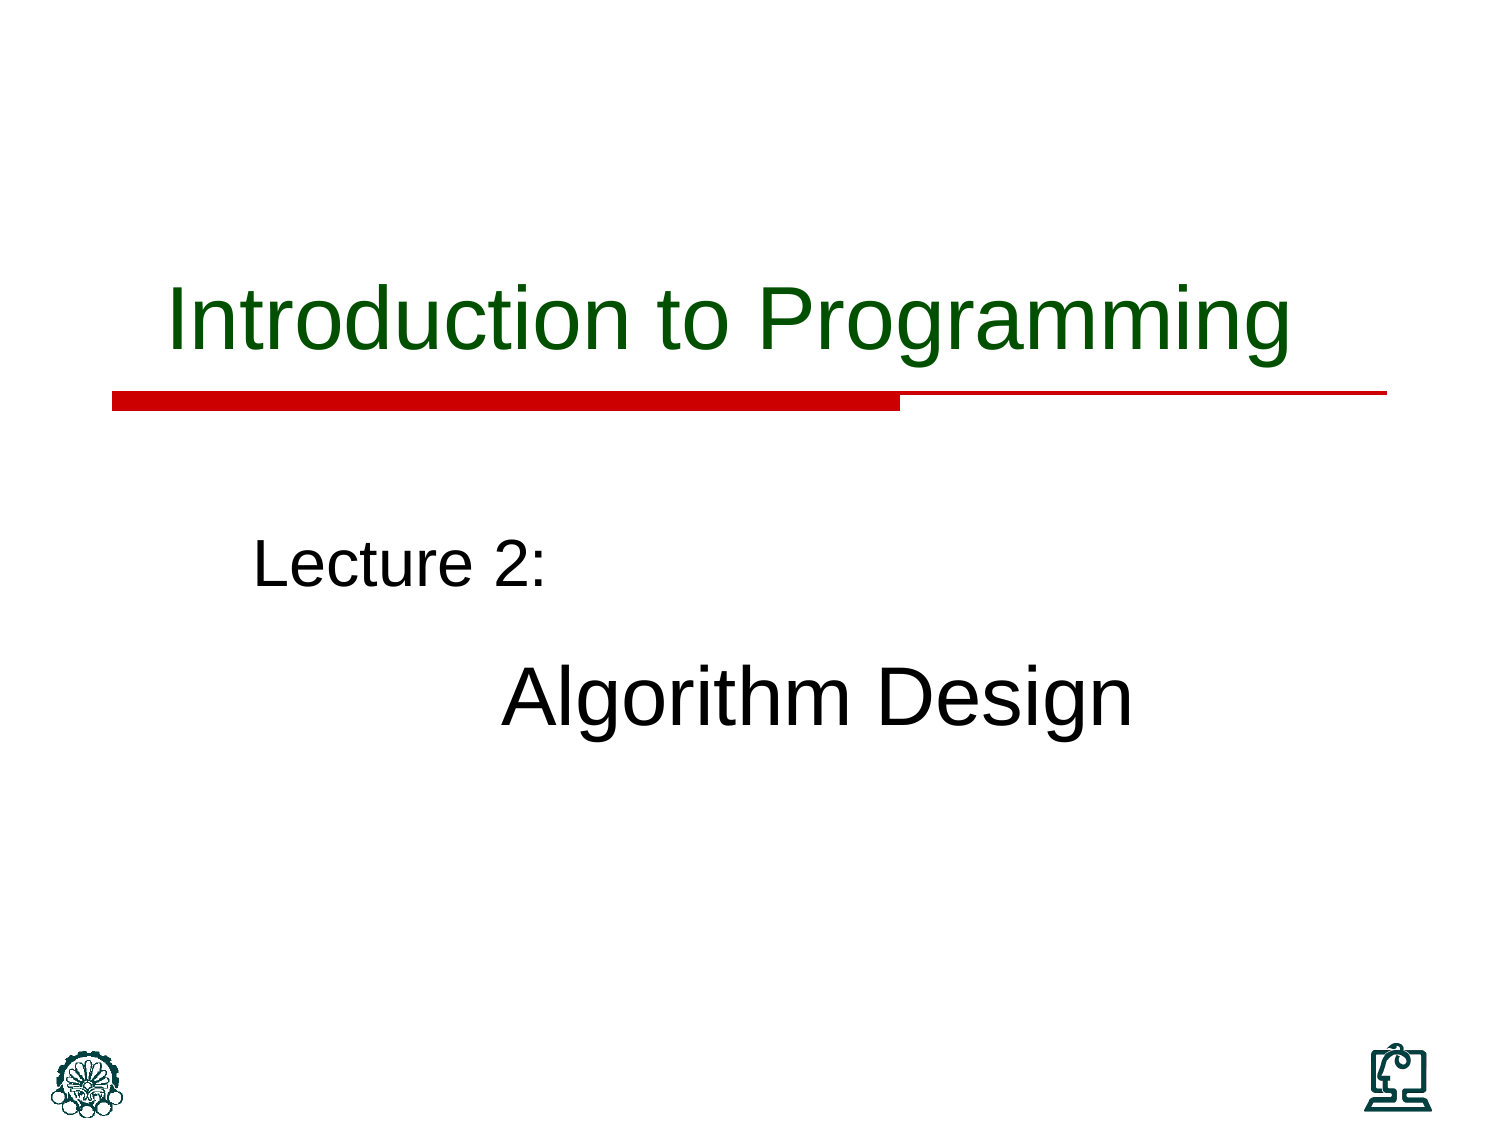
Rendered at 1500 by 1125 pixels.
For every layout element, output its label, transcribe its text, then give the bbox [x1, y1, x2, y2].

subtitle Lecture 2: Algorithm Design [237, 512, 1400, 800]
picture [50, 1049, 125, 1120]
title Introduction to Programming [150, 87, 1401, 375]
picture [1362, 1041, 1438, 1115]
